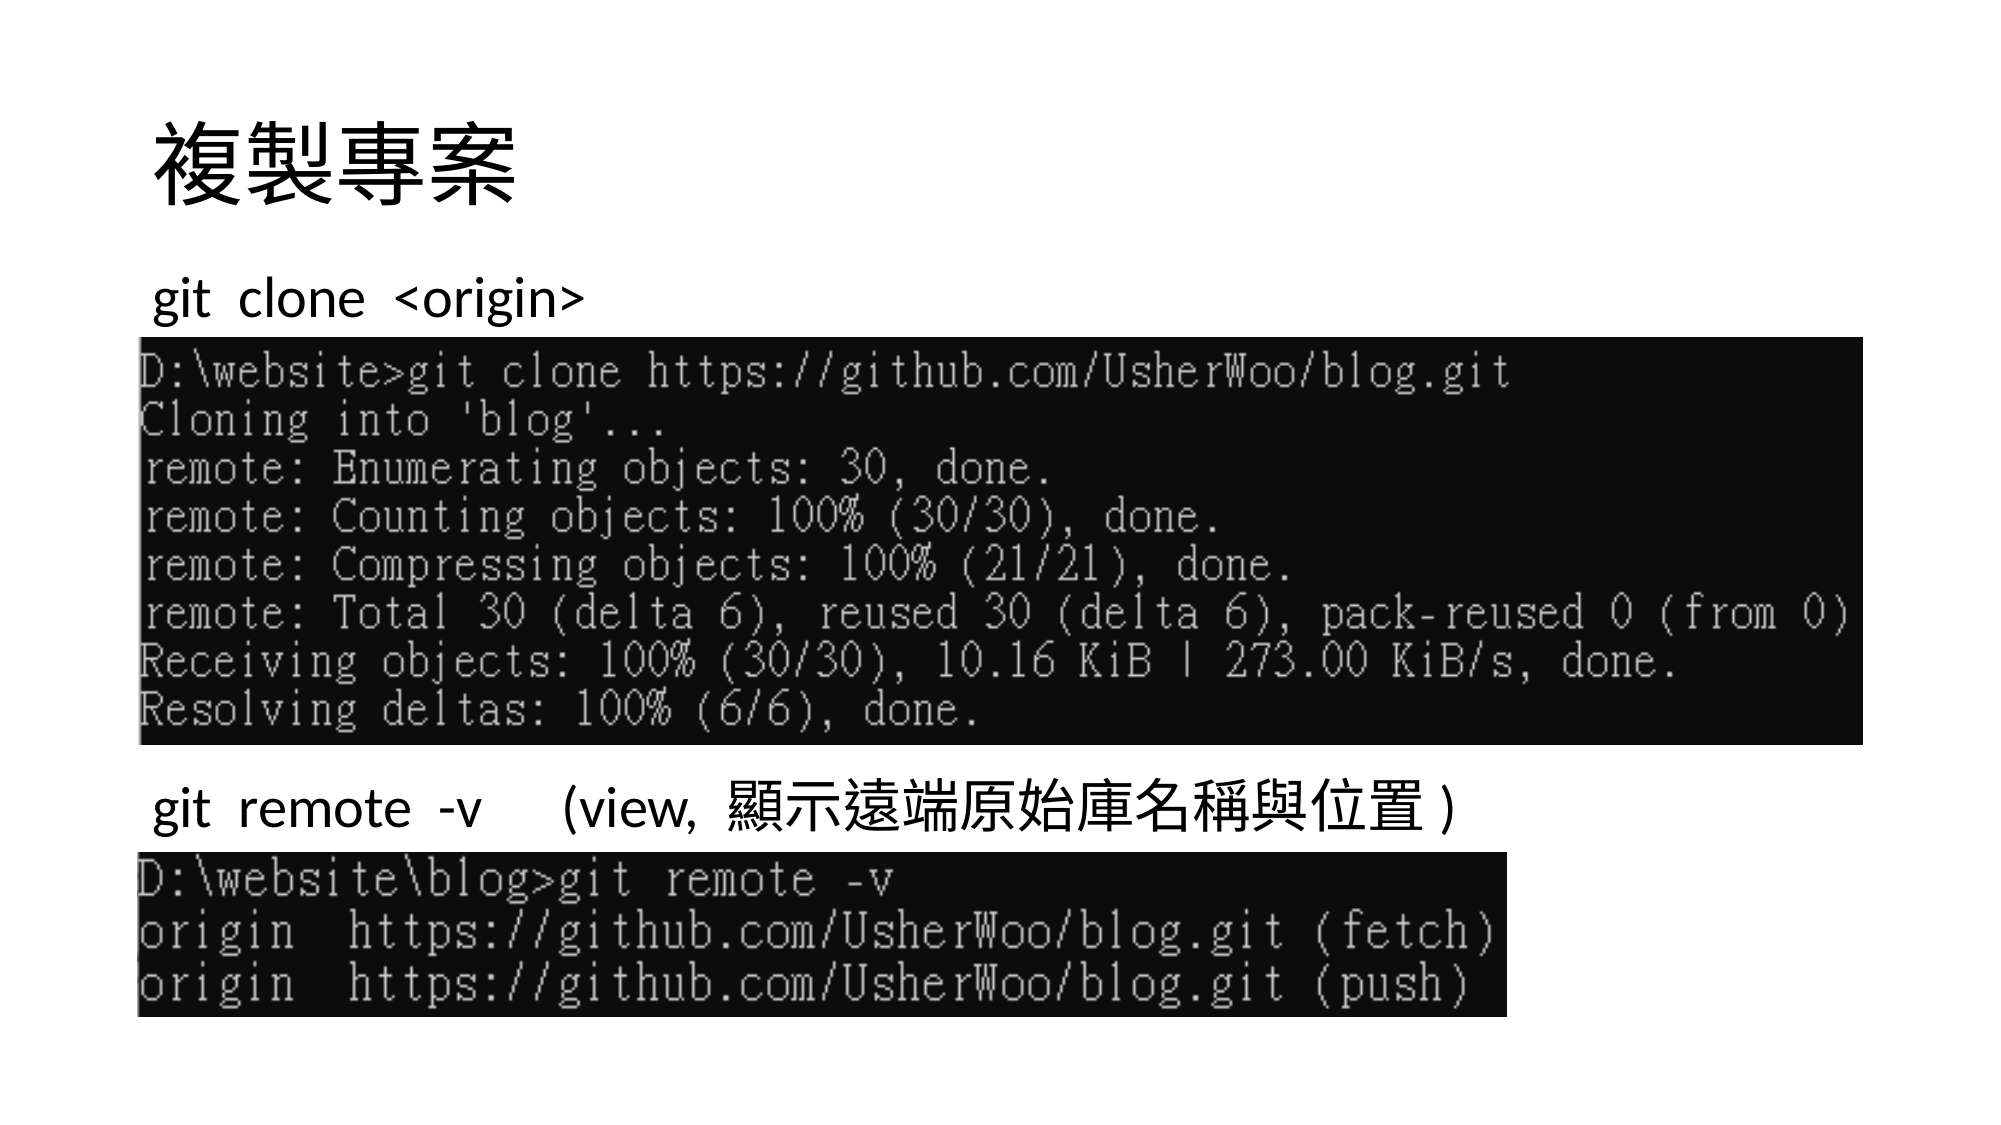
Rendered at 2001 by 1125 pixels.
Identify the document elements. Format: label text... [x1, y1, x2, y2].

text_box git remote -v (view, 顯示遠端原始庫名稱與位置) [137, 762, 1507, 847]
picture [137, 852, 1507, 1017]
picture [137, 337, 1863, 745]
title 複製專案 [137, 59, 1863, 278]
text_box git clone <origin> [137, 251, 805, 337]
